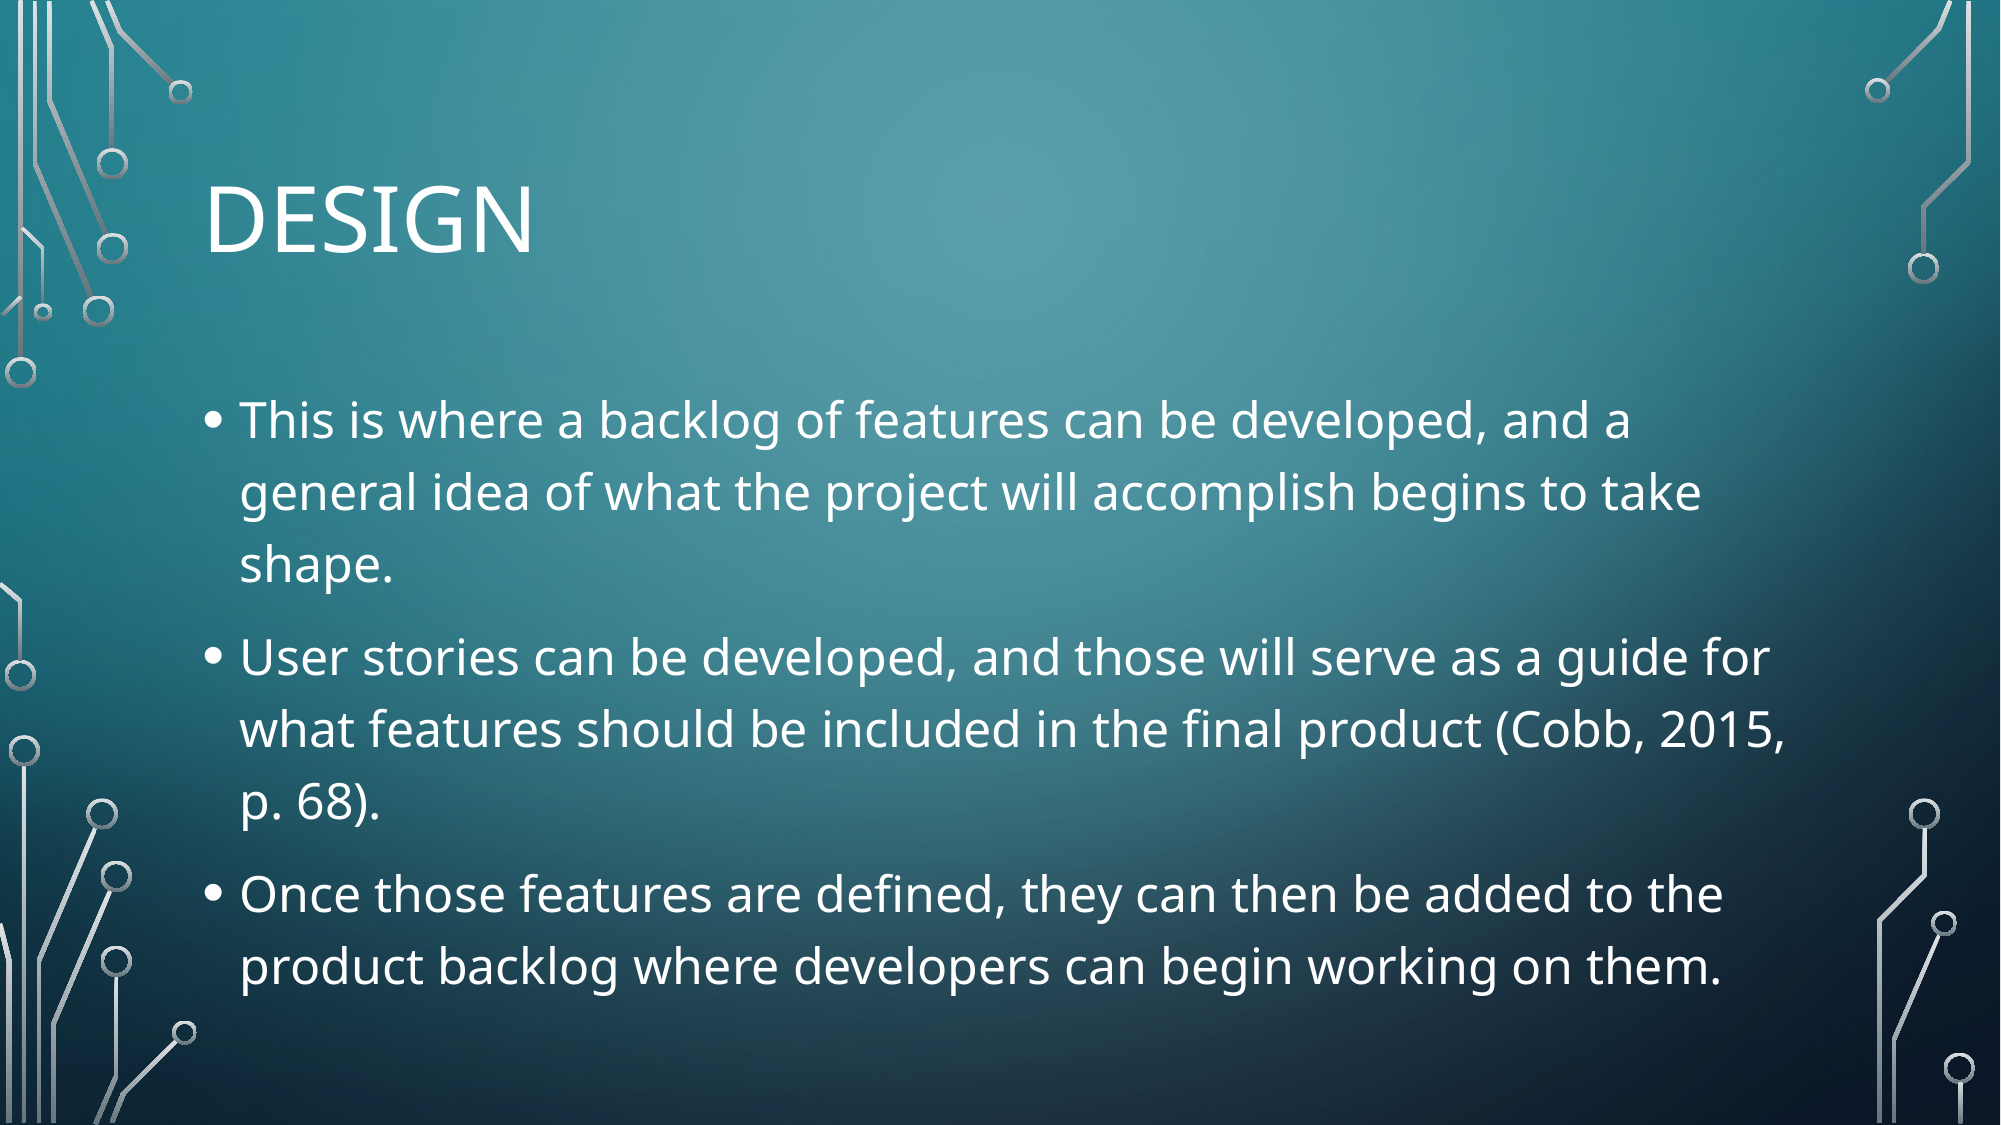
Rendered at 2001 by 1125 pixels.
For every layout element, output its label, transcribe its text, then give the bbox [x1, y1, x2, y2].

title Design [187, 101, 1813, 344]
list This is where a backlog of features can be developed, and a general idea of what the project will accomplish begins to take shape. User stories can be developed, and those will serve as a guide for what features should be included in the final product (Cobb, 2015, p. 68). Once those features are defined, they can then be added to the product backlog where developers can begin working on them. [187, 369, 1813, 1064]
